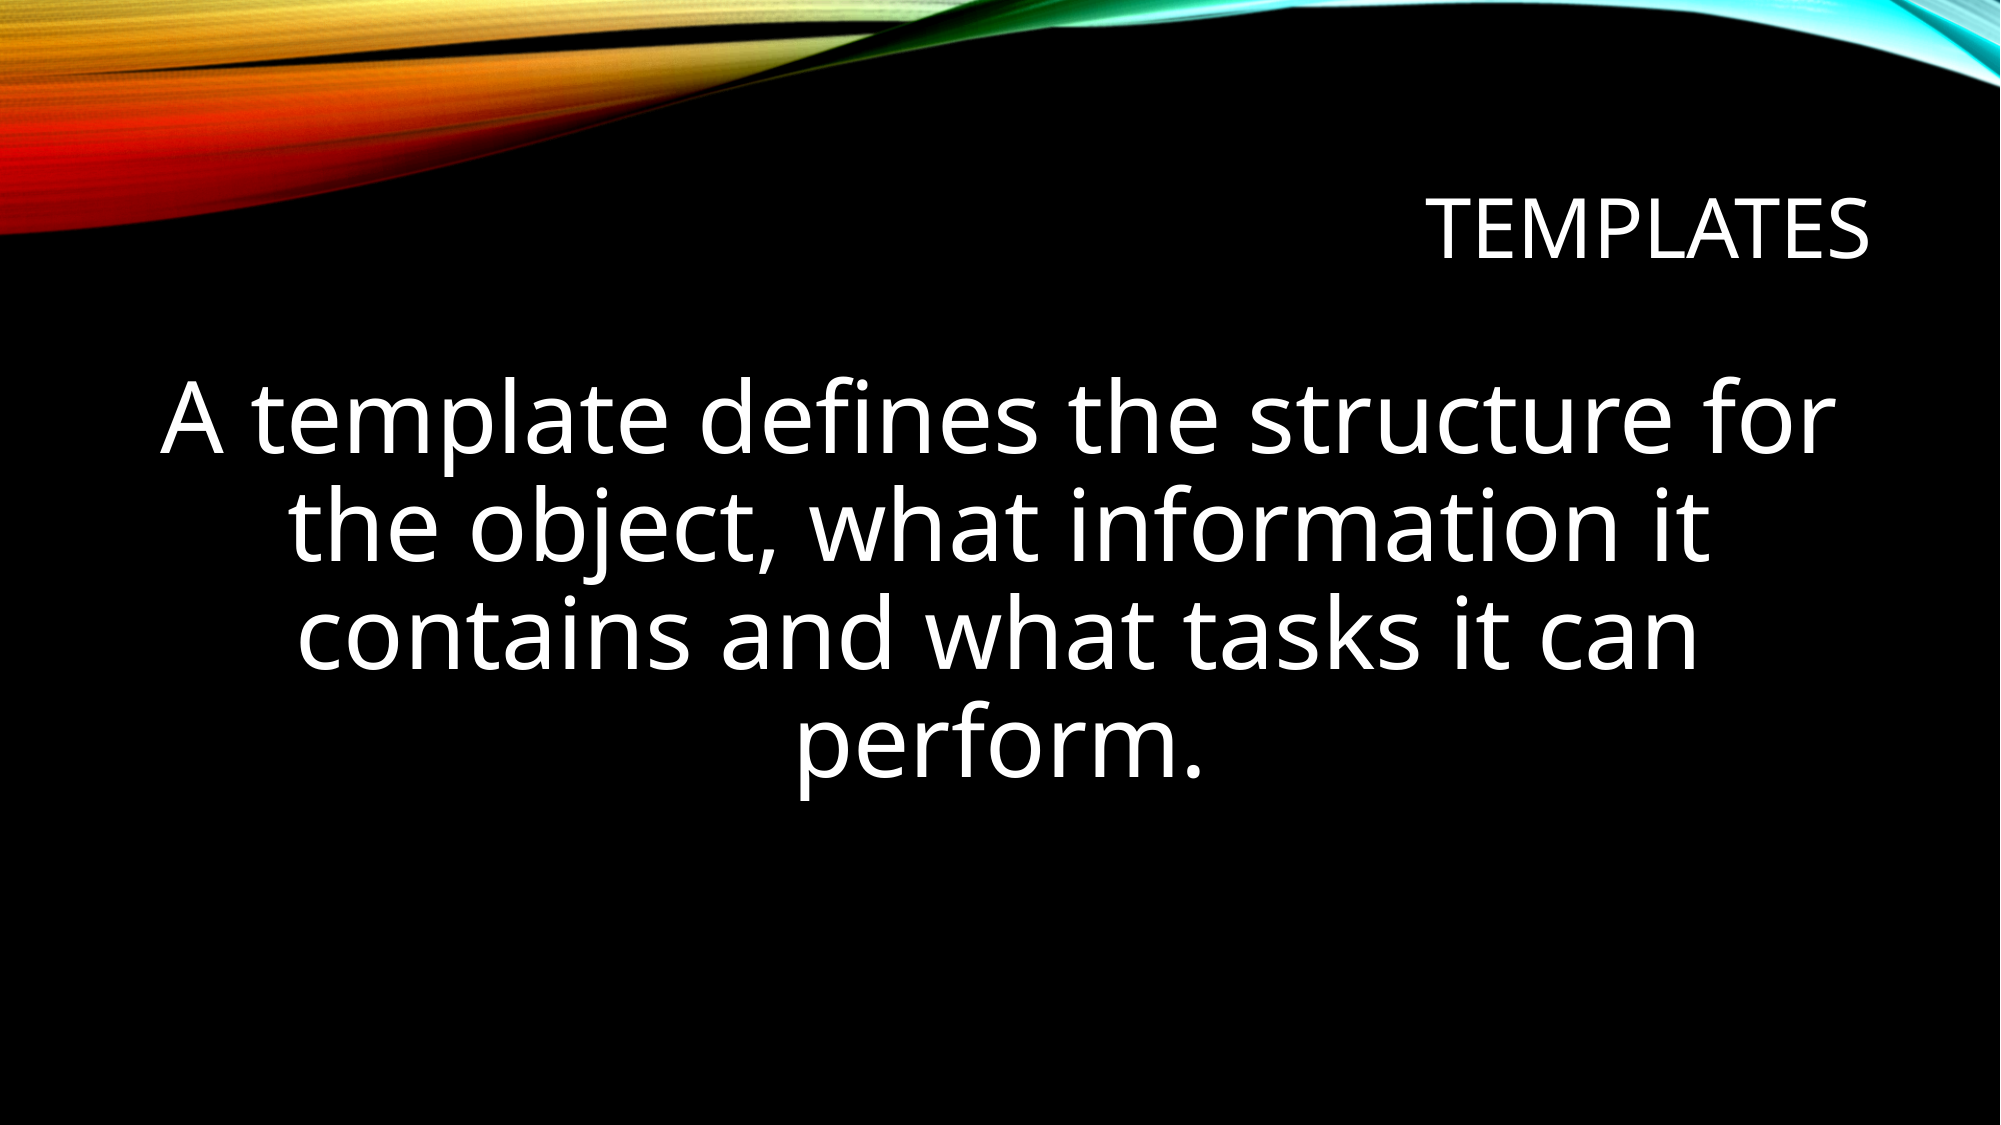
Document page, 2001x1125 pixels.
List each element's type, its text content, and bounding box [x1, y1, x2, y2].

picture [0, 0, 2000, 237]
list A template defines the structure for the object, what information it contains and what tasks it can perform. [112, 360, 1888, 1021]
title Templates [474, 125, 1888, 338]
